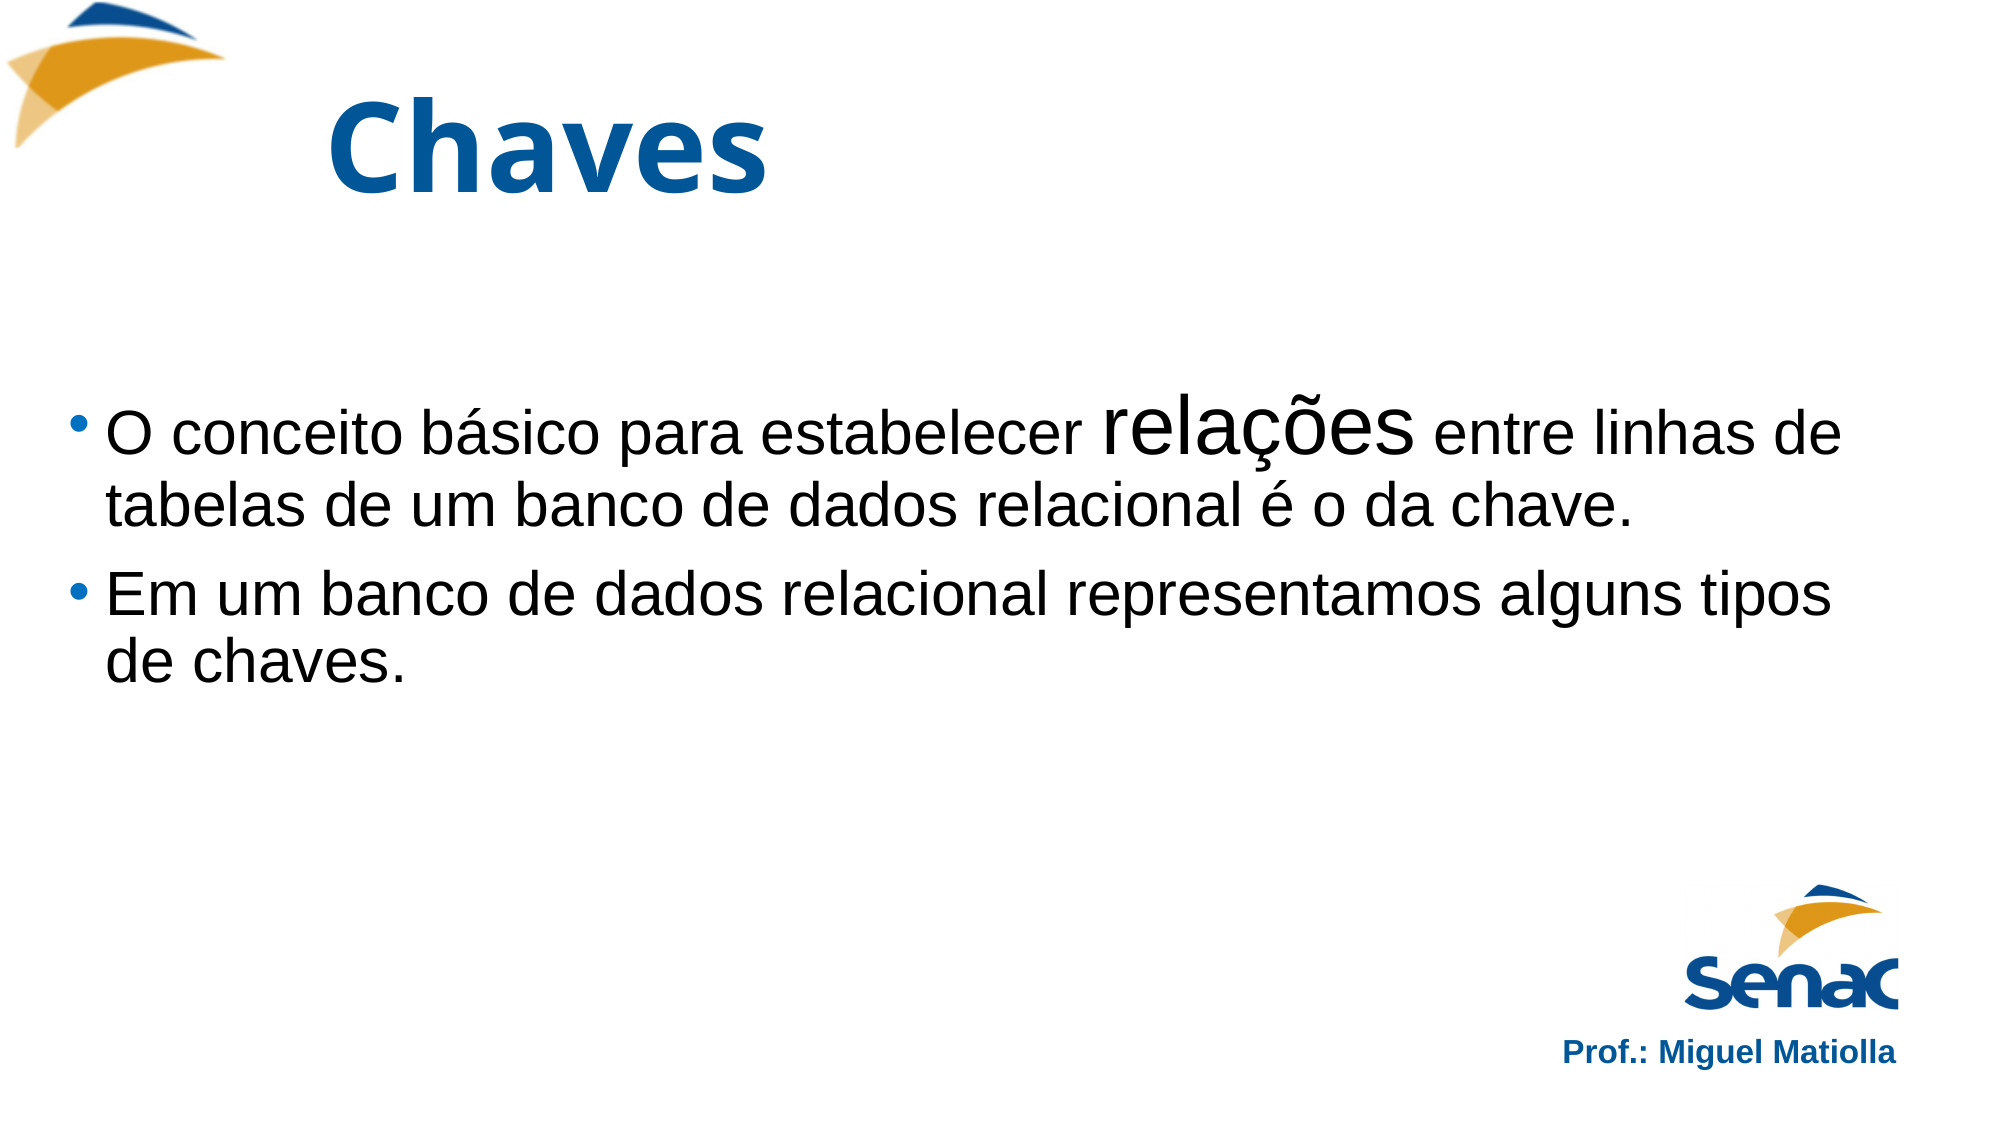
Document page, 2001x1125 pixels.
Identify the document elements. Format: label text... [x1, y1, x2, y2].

list O conceito básico para estabelecer relações entre linhas de tabelas de um banco de dados relacional é o da chave. Em um banco de dados relacional representamos alguns tipos de chaves. [68, 382, 1900, 744]
title Chaves [324, 58, 985, 247]
picture [0, 0, 232, 150]
